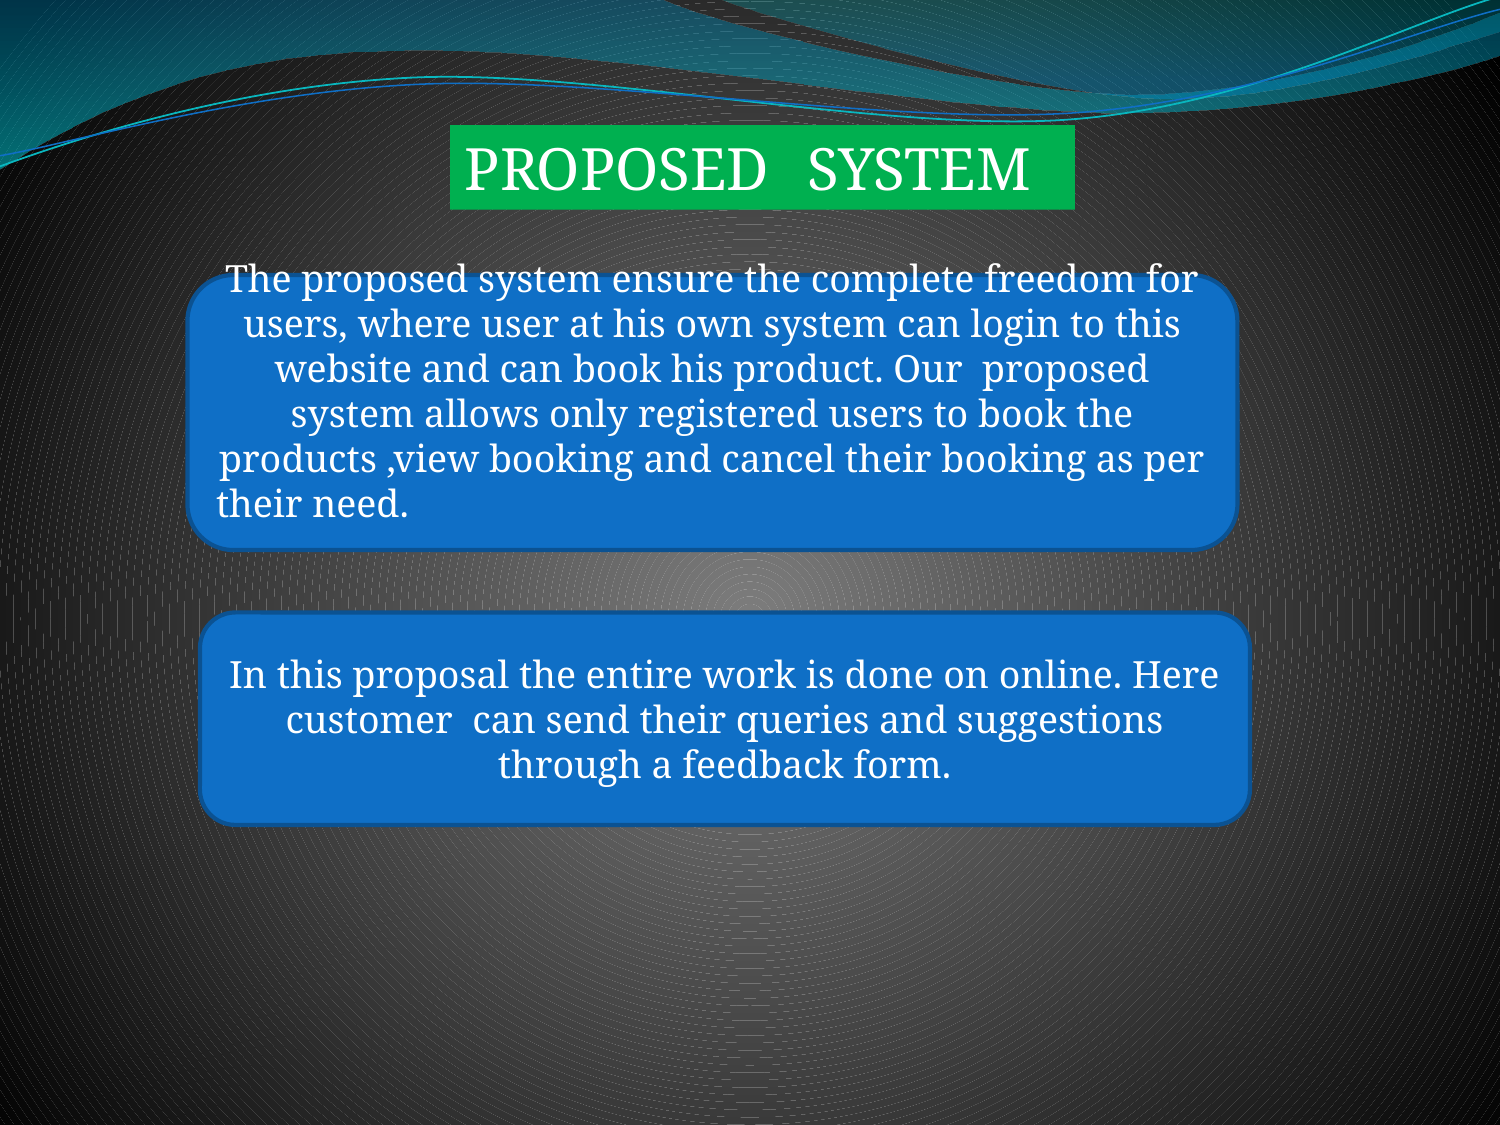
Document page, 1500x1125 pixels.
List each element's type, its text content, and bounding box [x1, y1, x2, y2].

text_box PROPOSED SYSTEM [450, 125, 1075, 210]
text_box In this proposal the entire work is done on online. Here customer can send their queries and suggestions through a feedback form. [197, 610, 1253, 828]
text_box The proposed system ensure the complete freedom for users, where user at his own system can login to this website and can book his product. Our proposed system allows only registered users to book the products ,view booking and cancel their booking as per their need. [185, 272, 1240, 553]
